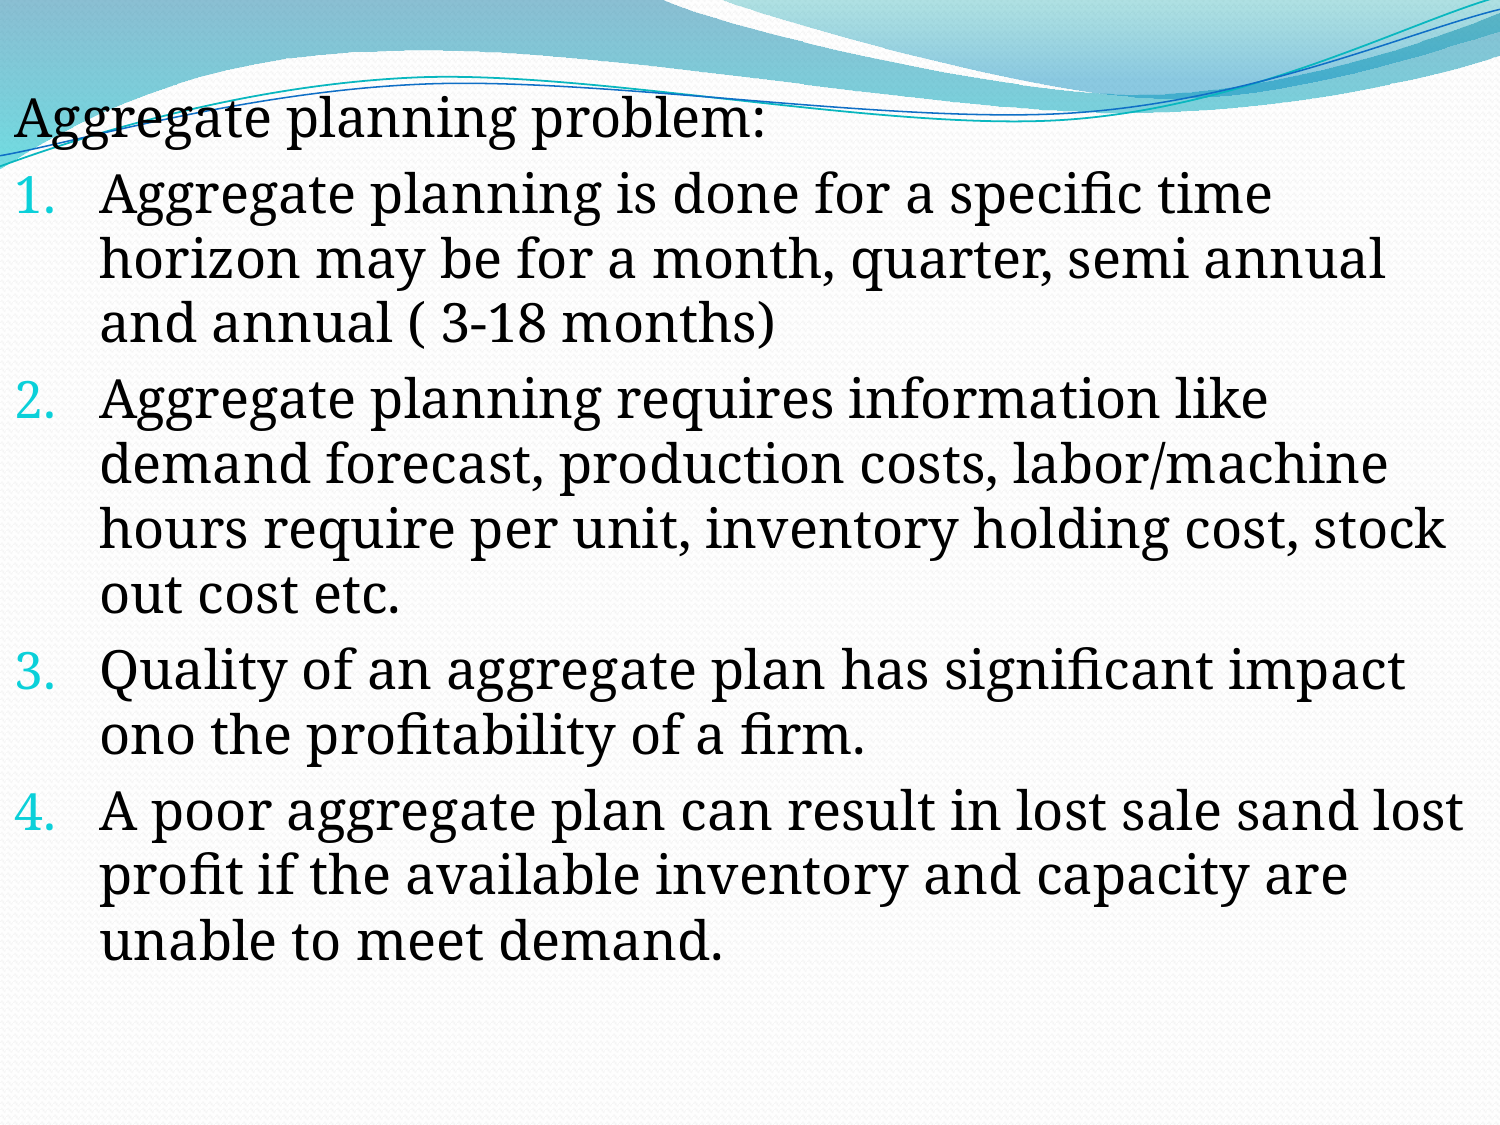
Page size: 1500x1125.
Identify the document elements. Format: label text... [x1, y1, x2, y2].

list Aggregate planning problem: Aggregate planning is done for a specific time horizon may be for a month, quarter, semi annual and annual ( 3-18 months) Aggregate planning requires information like demand forecast, production costs, labor/machine hours require per unit, inventory holding cost, stock out cost etc. Quality of an aggregate plan has significant impact ono the profitability of a firm. A poor aggregate plan can result in lost sale sand lost profit if the available inventory and capacity are unable to meet demand. [0, 0, 1500, 1125]
